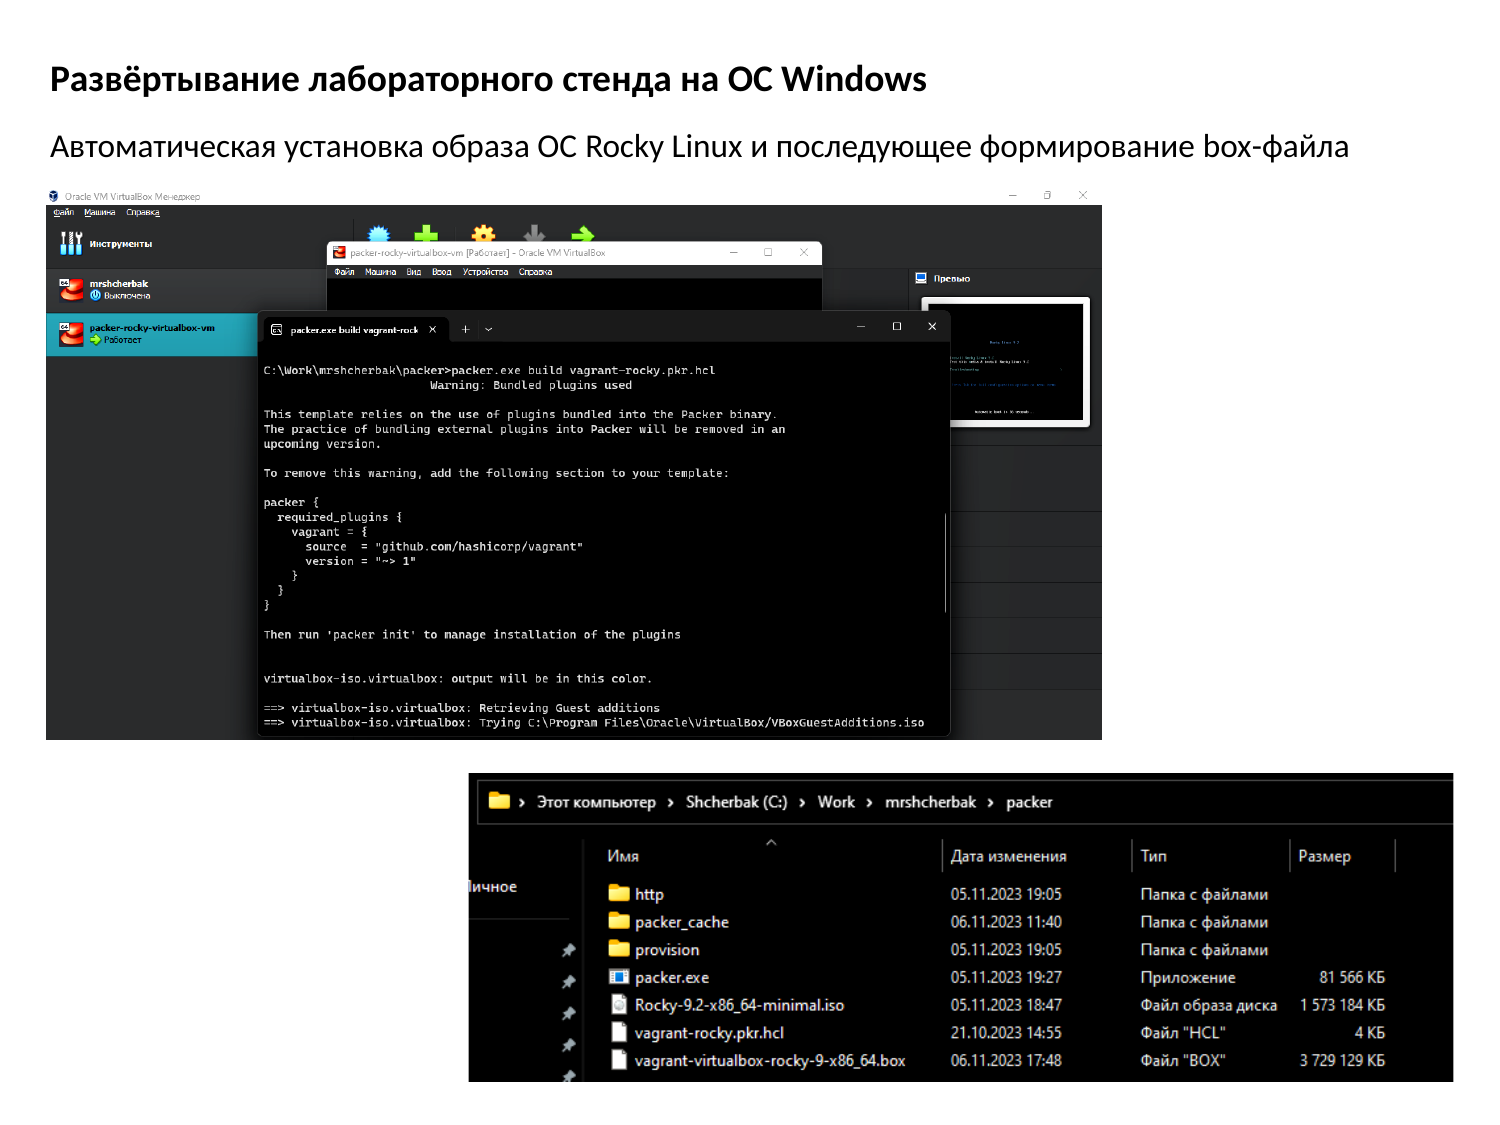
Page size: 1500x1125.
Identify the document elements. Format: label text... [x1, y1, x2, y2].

picture [46, 187, 1102, 740]
text_box Автоматическая установка образа ОС Rocky Linux и последующее формирование box-файла [35, 117, 1442, 172]
text_box Развёртывание лабораторного стенда на ОС Windows [35, 46, 1442, 107]
picture [468, 773, 1454, 1095]
